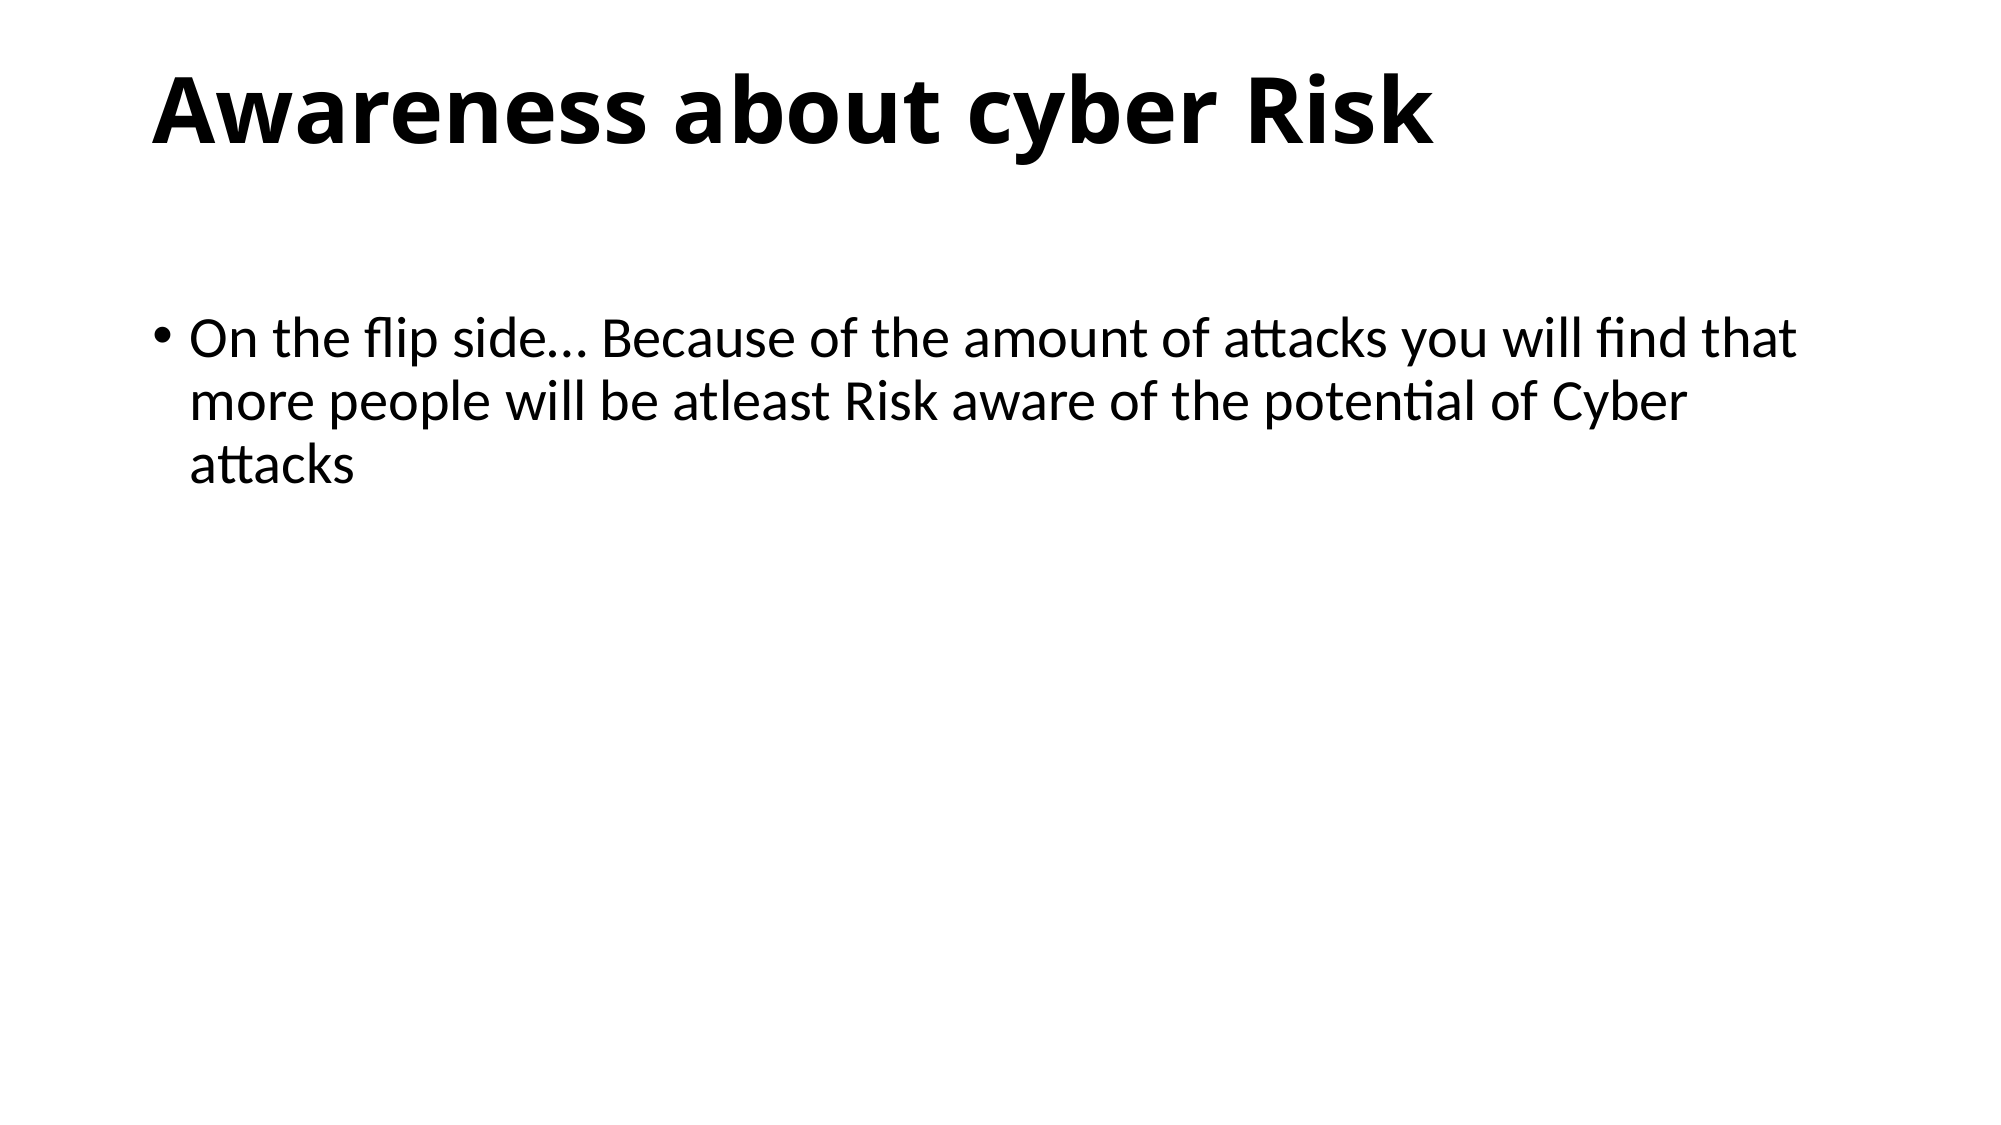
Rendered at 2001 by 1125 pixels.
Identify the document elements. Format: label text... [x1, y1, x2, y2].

title Awareness about cyber Risk [137, 59, 1863, 278]
list On the flip side… Because of the amount of attacks you will find that more people will be atleast Risk aware of the potential of Cyber attacks [137, 299, 1863, 1014]
